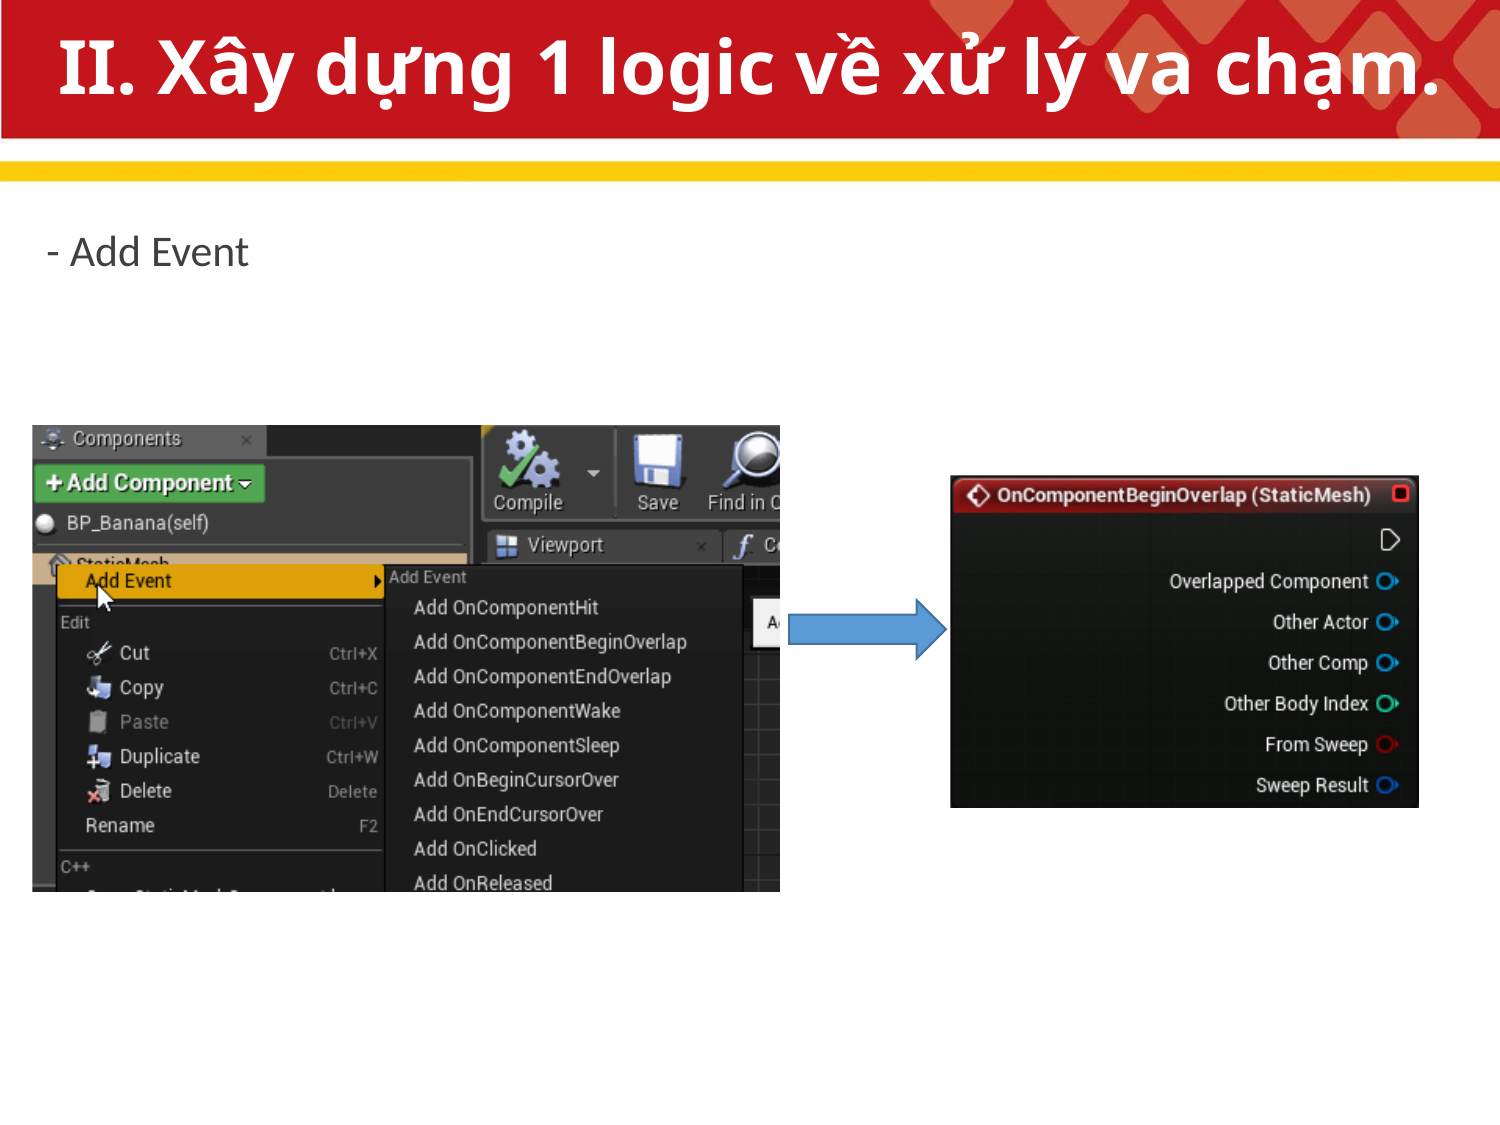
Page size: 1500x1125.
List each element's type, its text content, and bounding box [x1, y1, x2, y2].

text_box [788, 597, 948, 662]
picture [0, 0, 1500, 1125]
list - Add Event [31, 220, 1471, 1025]
title II. Xây dựng 1 logic về xử lý va chạm. [31, 0, 1471, 141]
